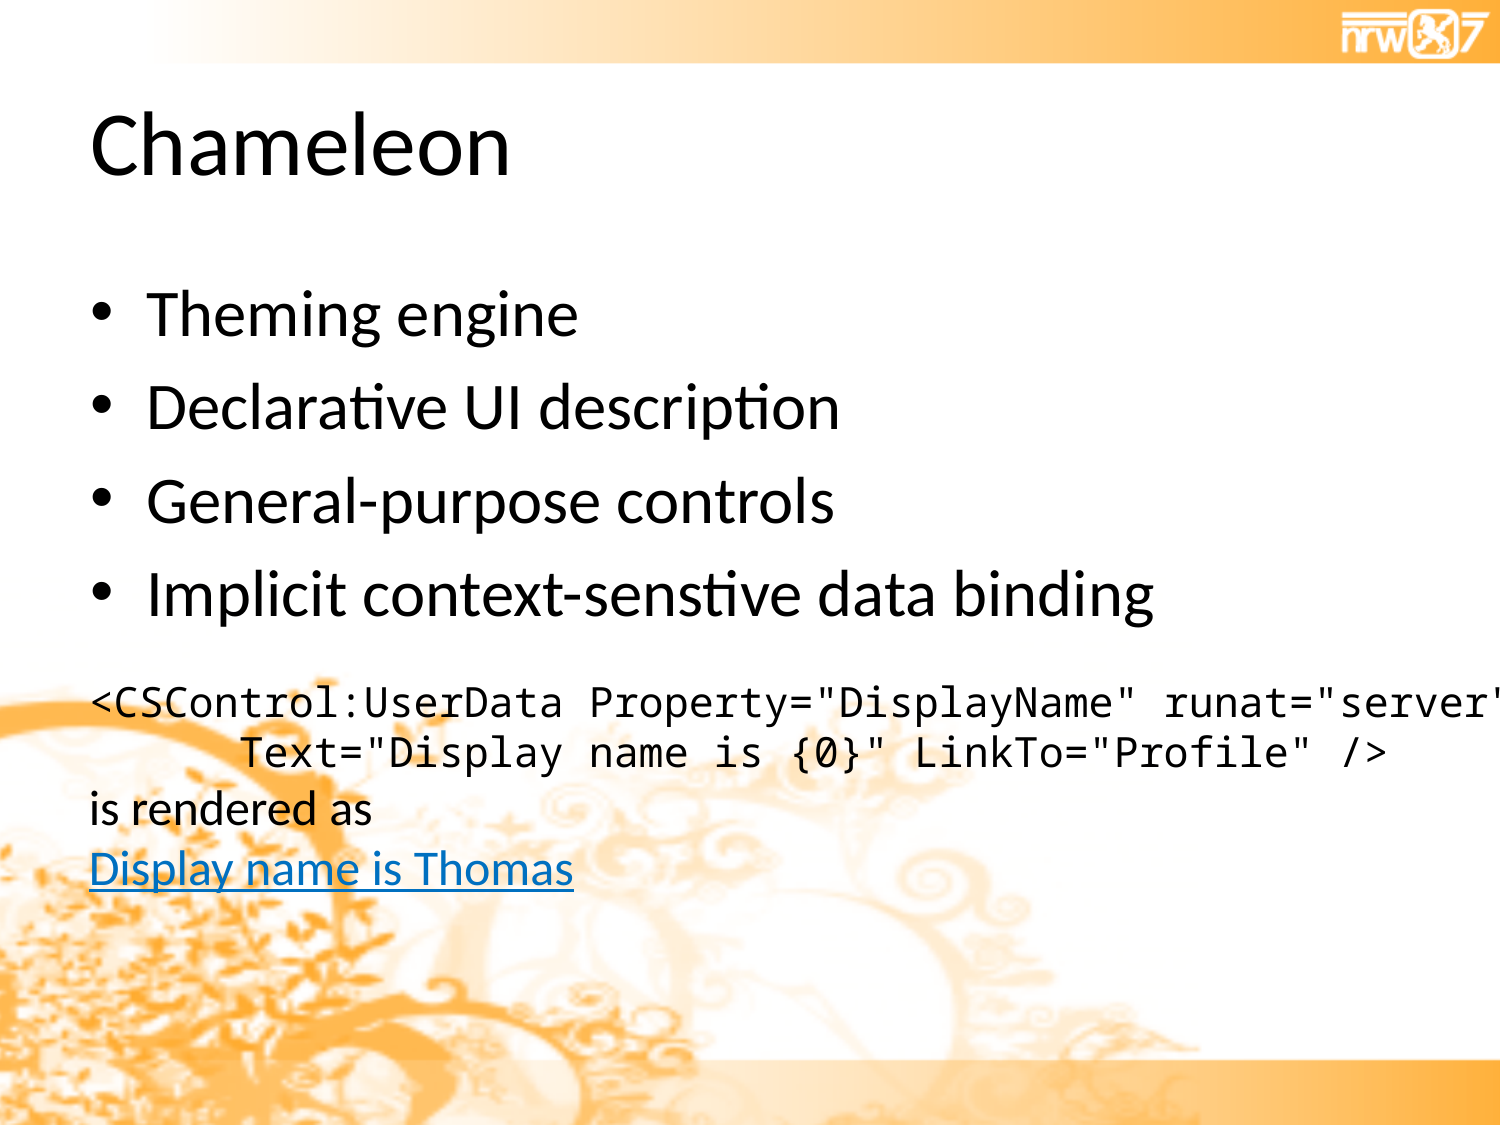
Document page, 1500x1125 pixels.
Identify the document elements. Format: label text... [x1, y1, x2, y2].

picture [0, 0, 1500, 1125]
list Theming engine Declarative UI description General-purpose controls Implicit context-senstive data binding [75, 262, 1425, 667]
title Chameleon [75, 45, 1425, 233]
text_box <CSControl:UserData Property="DisplayName" runat="server" Text="Display name is {0}" LinkTo="Profile" /> is rendered as Display name is Thomas [74, 667, 1500, 903]
